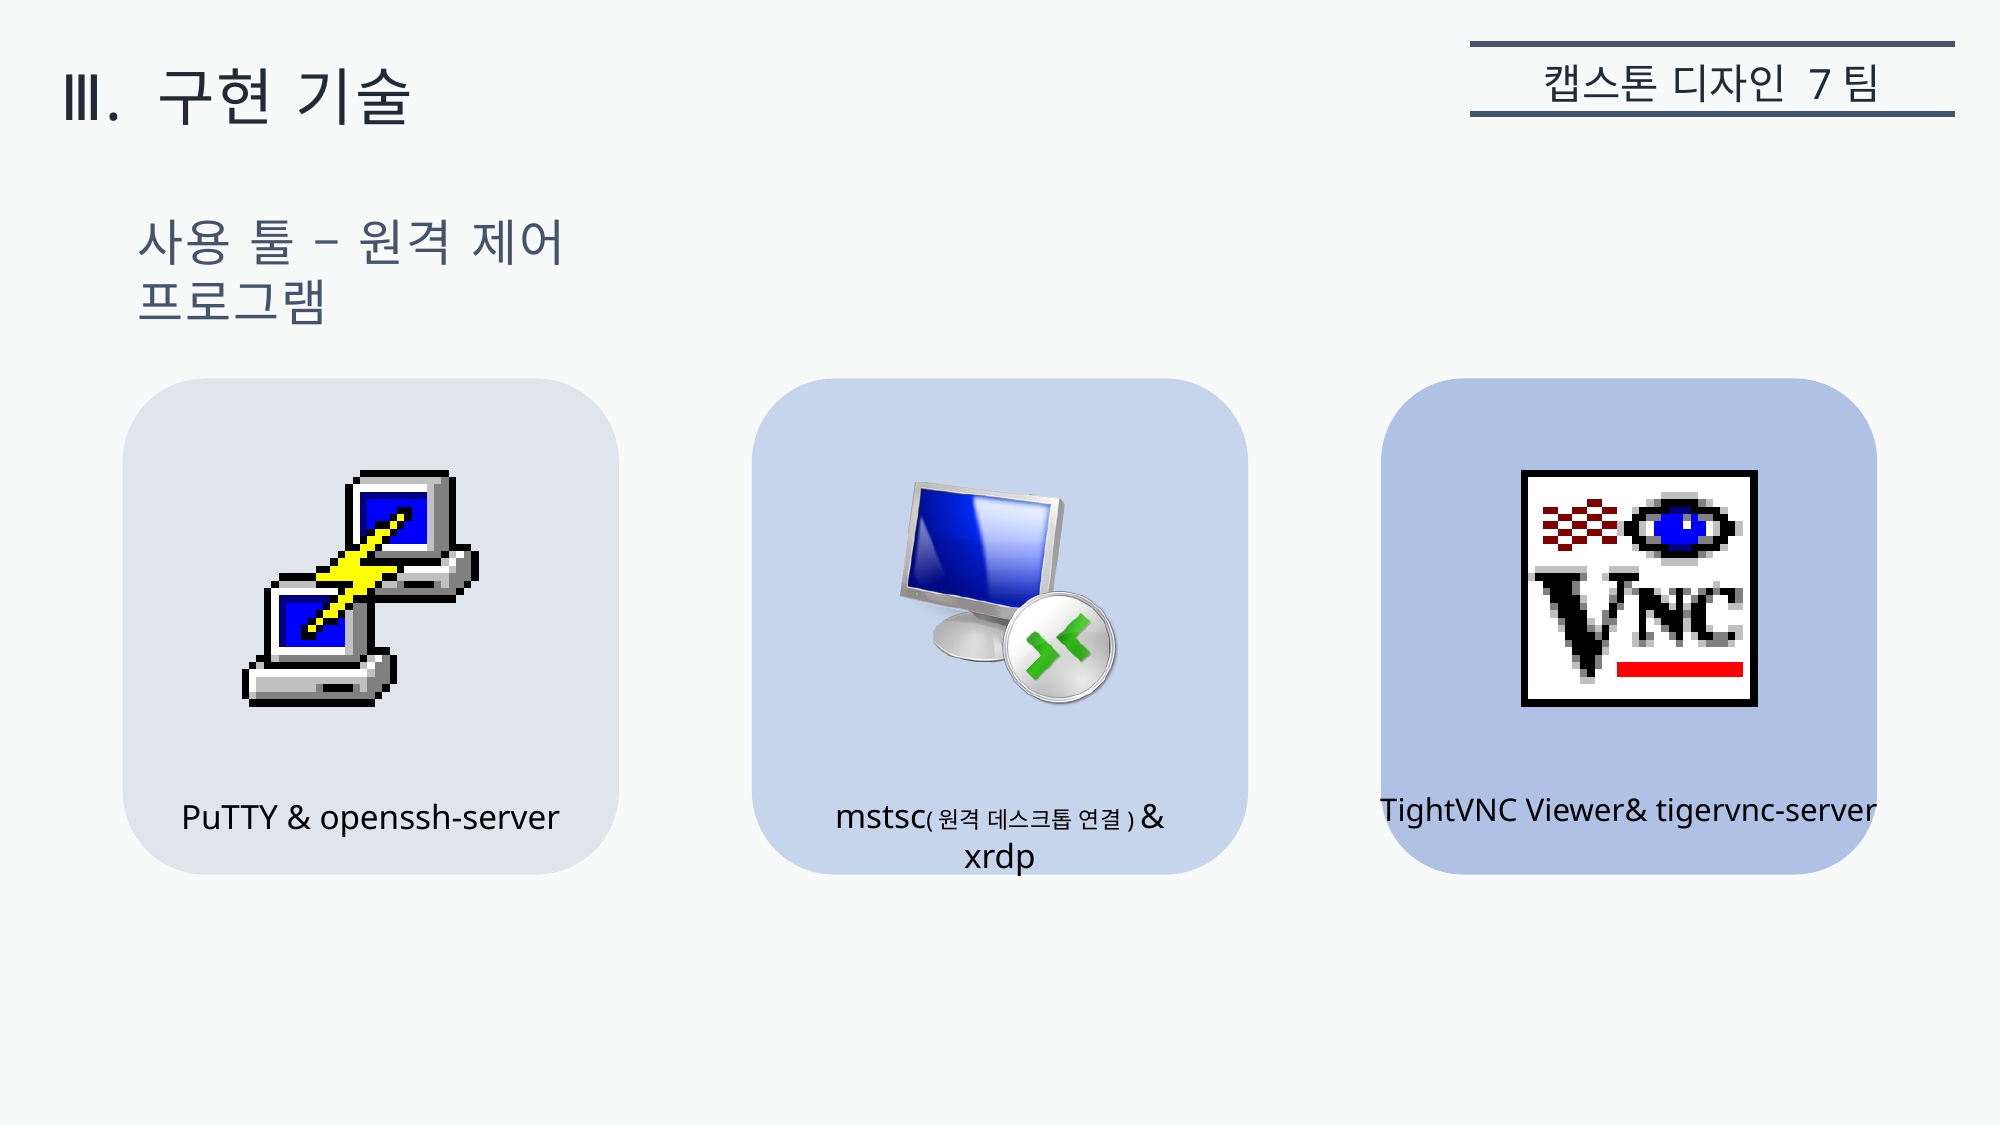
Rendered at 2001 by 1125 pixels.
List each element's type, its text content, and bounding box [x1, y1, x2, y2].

text_box PuTTY & openssh-server [166, 789, 576, 844]
text_box mstsc(원격 데스크톱 연결) & xrdp [790, 787, 1210, 883]
text_box TightVNC Viewer& tigervnc-server [1359, 783, 1899, 836]
text_box [1380, 377, 1879, 783]
picture [1521, 470, 1758, 707]
text_box Ⅲ. 구현 기술 [45, 50, 619, 141]
text_box [1392, 836, 1866, 876]
picture [881, 470, 1119, 707]
text_box [750, 377, 1250, 863]
text_box 캡스톤 디자인 7팀 [1470, 50, 1955, 114]
picture [241, 470, 479, 707]
text_box [121, 377, 620, 876]
text_box 사용 툴 – 원격 제어 프로그램 [122, 204, 782, 340]
